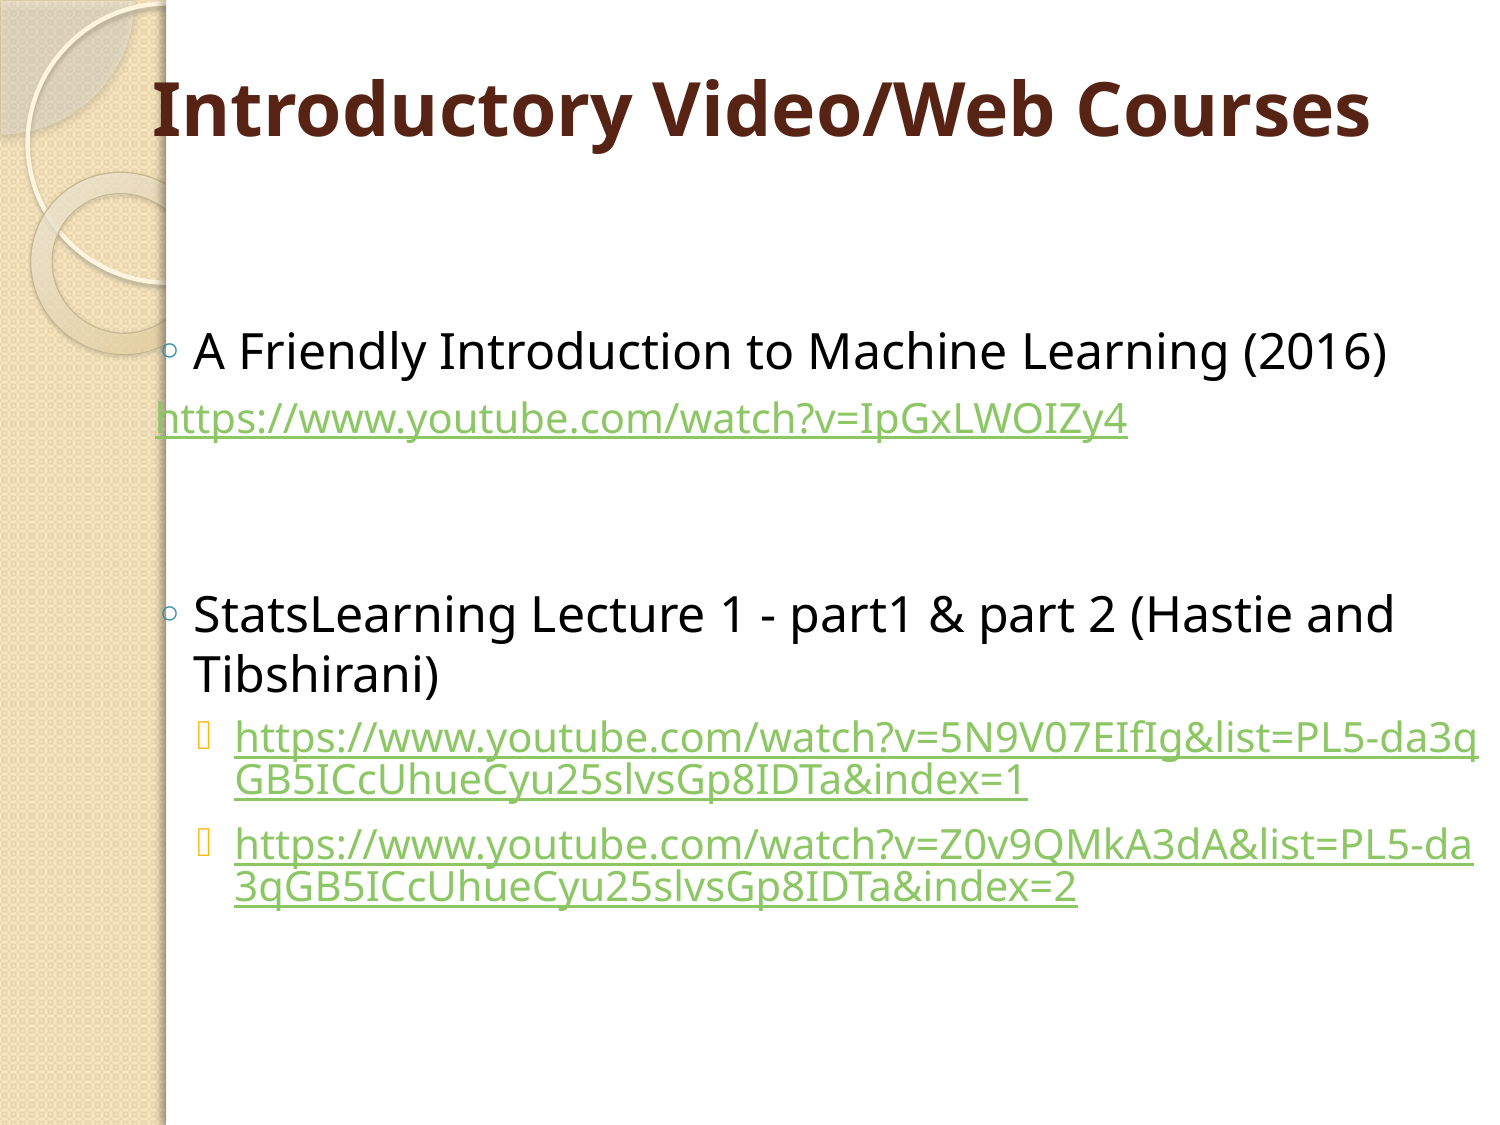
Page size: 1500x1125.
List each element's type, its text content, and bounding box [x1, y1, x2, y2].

title Introductory Video/Web Courses [50, 12, 1475, 200]
text_box A Friendly Introduction to Machine Learning (2016) https://www.youtube.com/watch?v=IpGxLWOIZy4 StatsLearning Lecture 1 - part1 & part 2 (Hastie and Tibshirani) https://www.youtube.com/watch?v=5N9V07EIfIg&list=PL5-da3qGB5ICcUhueCyu25slvsGp8IDTa&index=1 https://www.youtube.com/watch?v=Z0v9QMkA3dA&list=PL5-da3qGB5ICcUhueCyu25slvsGp8IDTa&index=2 [73, 312, 1499, 1100]
